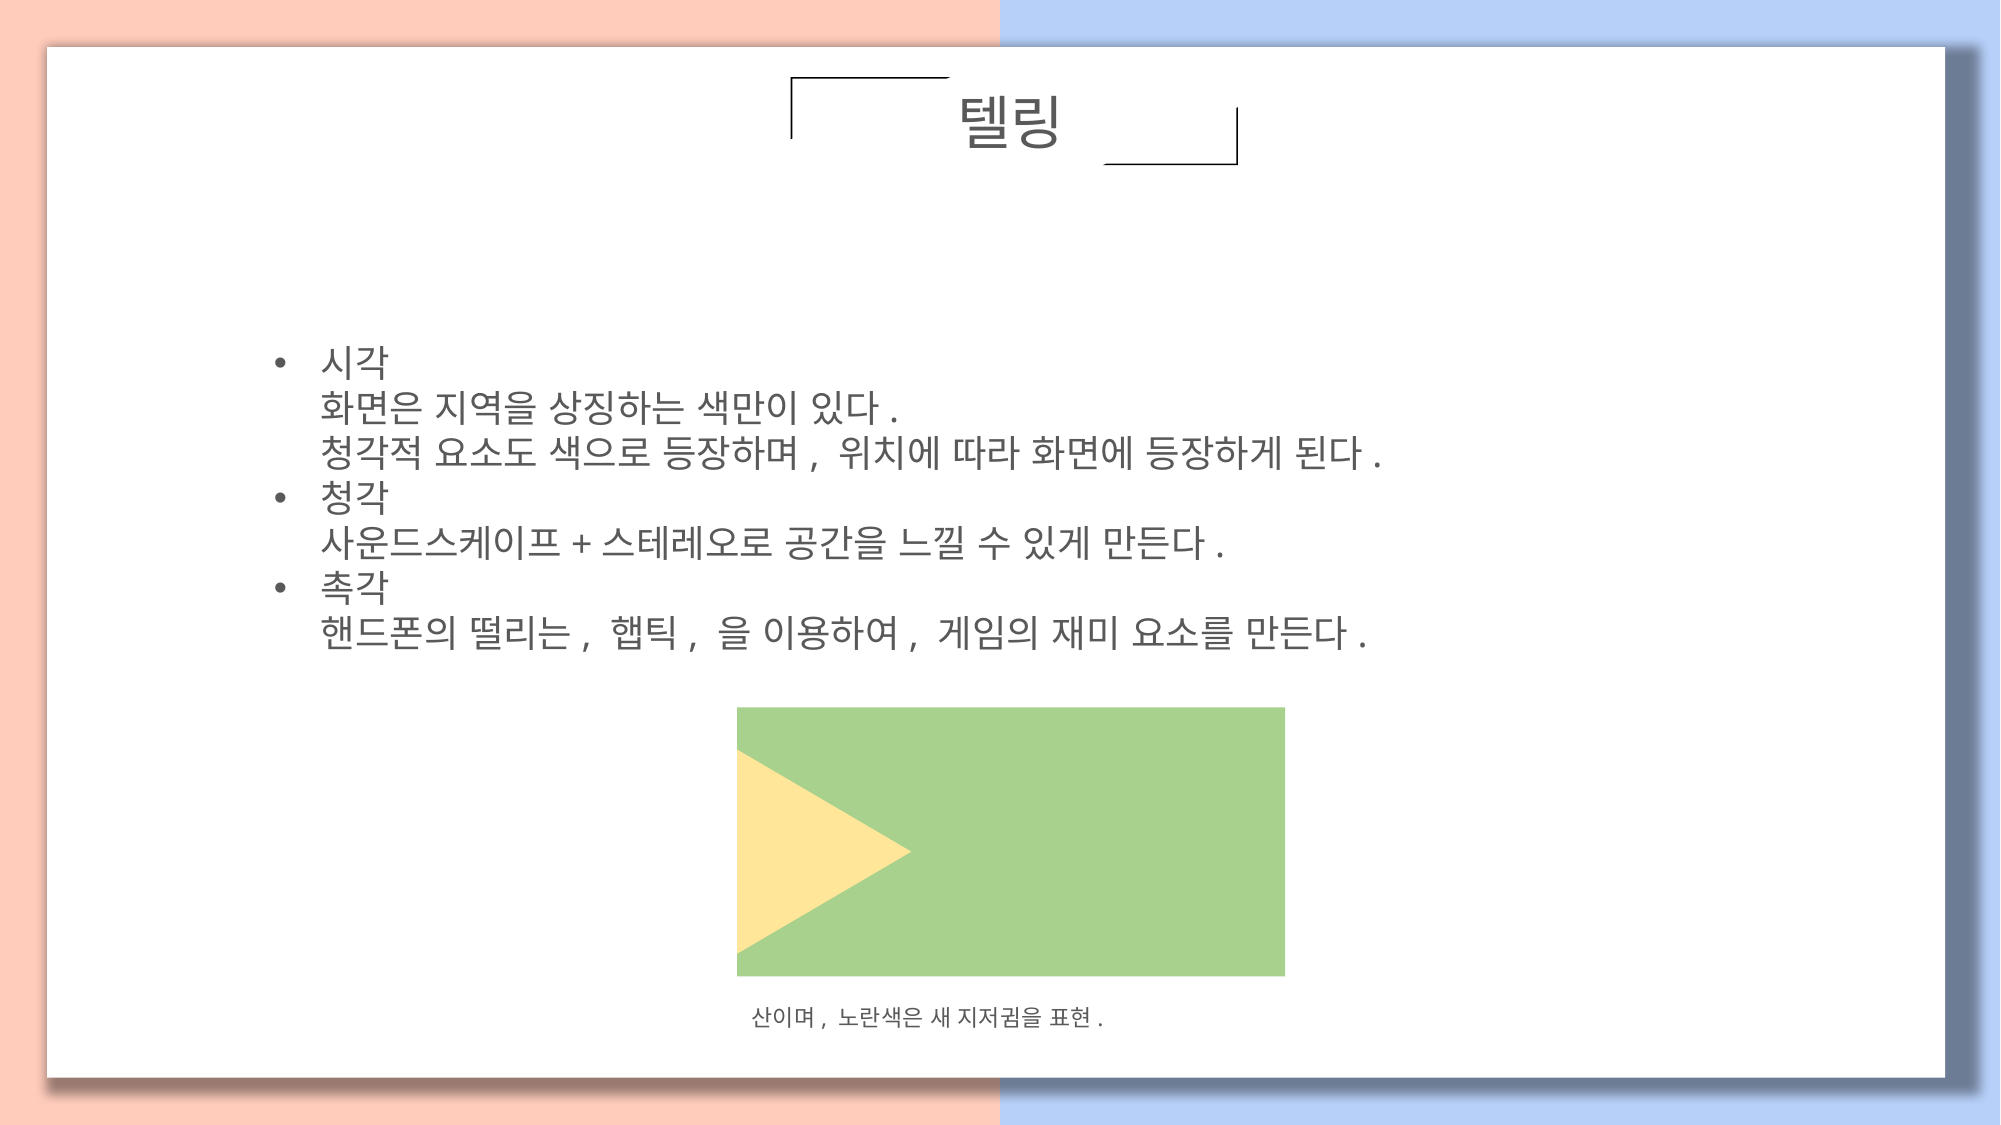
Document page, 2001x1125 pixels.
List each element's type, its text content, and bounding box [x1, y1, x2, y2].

text_box [1102, 105, 1240, 167]
text_box 시각 화면은 지역을 상징하는 색만이 있다. 청각적 요소도 색으로 등장하며, 위치에 따라 화면에 등장하게 된다. 청각 사운드스케이프+스테레오로 공간을 느낄 수 있게 만든다. 촉각 핸드폰의 떨리는, 햅틱, 을 이용하여, 게임의 재미 요소를 만든다. [259, 332, 1677, 663]
text_box [789, 76, 951, 141]
text_box 텔링 [802, 79, 1220, 164]
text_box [736, 707, 1286, 1039]
